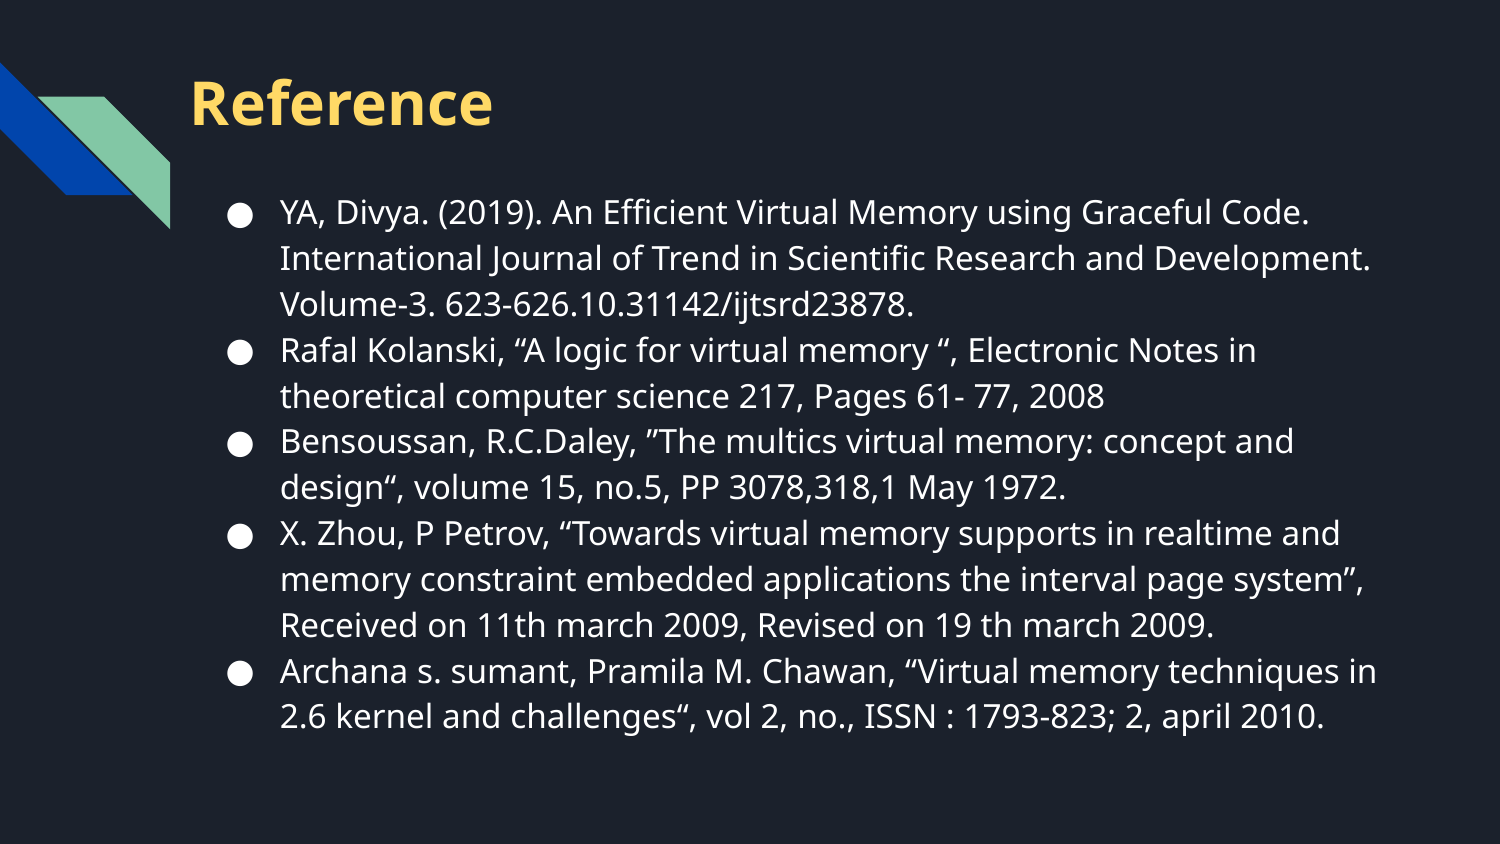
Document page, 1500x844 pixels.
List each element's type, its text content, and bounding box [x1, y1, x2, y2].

title Reference [175, 49, 1124, 153]
list YA, Divya. (2019). An Efficient Virtual Memory using Graceful Code. International Journal of Trend in Scientific Research and Development. Volume-3. 623-626.10.31142/ijtsrd23878. Rafal Kolanski, “A logic for virtual memory “, Electronic Notes in theoretical computer science 217, Pages 61- 77, 2008 Bensoussan, R.C.Daley, ”The multics virtual memory: concept and design“, volume 15, no.5, PP 3078,318,1 May 1972. X. Zhou, P Petrov, “Towards virtual memory supports in realtime and memory constraint embedded applications the interval page system”, Received on 11th march 2009, Revised on 19 th march 2009. Archana s. sumant, Pramila M. Chawan, “Virtual memory techniques in 2.6 kernel and challenges“, vol 2, no., ISSN : 1793-823; 2, april 2010. [189, 170, 1423, 781]
